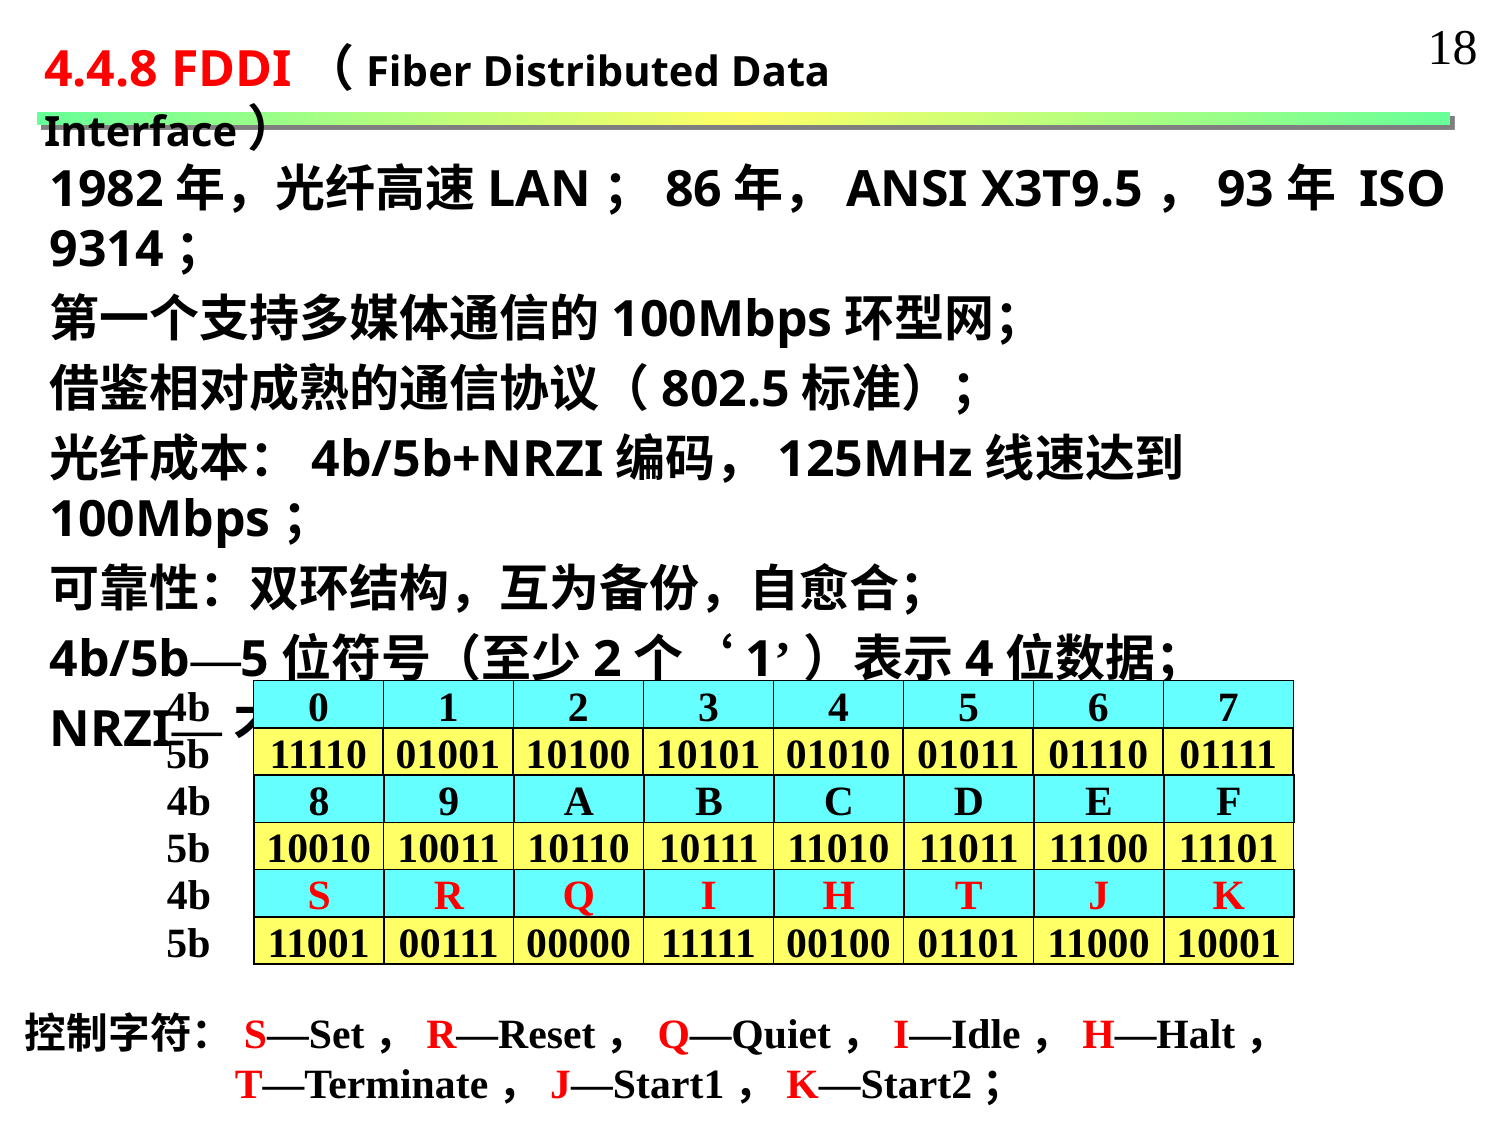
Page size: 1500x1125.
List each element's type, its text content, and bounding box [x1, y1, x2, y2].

text_box 11000 [1033, 917, 1163, 964]
text_box 4b [123, 869, 254, 917]
text_box 4b [123, 775, 254, 823]
text_box 00000 [513, 917, 644, 964]
text_box J [1033, 869, 1163, 917]
text_box 01011 [903, 728, 1033, 775]
text_box I [644, 869, 773, 917]
text_box 11110 [253, 728, 383, 775]
text_box 01110 [1033, 728, 1163, 775]
text_box 01101 [903, 917, 1033, 964]
text_box 11111 [644, 917, 773, 964]
text_box 5b [123, 917, 254, 964]
text_box 10111 [643, 823, 773, 869]
text_box 3 [643, 680, 773, 728]
text_box S [254, 869, 384, 917]
text_box 11010 [773, 823, 903, 869]
text_box 4 [773, 680, 903, 728]
text_box 10101 [643, 728, 773, 775]
text_box 6 [1033, 680, 1163, 728]
text_box 5 [903, 680, 1033, 728]
text_box H [773, 869, 903, 917]
text_box 10010 [254, 823, 384, 869]
text_box A [514, 775, 643, 823]
text_box 01001 [383, 728, 513, 775]
text_box 11101 [1163, 823, 1294, 869]
text_box 10100 [513, 728, 643, 775]
text_box 10110 [513, 822, 643, 869]
text_box R [384, 869, 514, 917]
text_box 7 [1163, 680, 1294, 728]
text_box [1093, 112, 1450, 125]
text_box 2 [513, 680, 643, 728]
text_box 11001 [254, 917, 383, 964]
text_box 11100 [1033, 823, 1163, 869]
text_box 11011 [903, 823, 1033, 869]
text_box 5b [123, 728, 253, 775]
text_box D [904, 775, 1034, 823]
text_box B [643, 775, 773, 823]
text_box 5b [123, 823, 254, 869]
text_box 1 [383, 680, 513, 728]
text_box 4.4.8 FDDI（Fiber Distributed Data Interface） [29, 28, 1093, 164]
text_box 10001 [1163, 917, 1294, 964]
text_box 9 [384, 775, 514, 823]
text_box 控制字符：S—Set，R—Reset，Q—Quiet，I—Idle，H—Halt， T—Terminate，J—Start1，K—Start2； [10, 999, 1302, 1114]
text_box E [1034, 775, 1163, 823]
text_box F [1163, 775, 1294, 823]
text_box 10011 [384, 823, 513, 869]
text_box 8 [254, 775, 384, 823]
text_box 01111 [1163, 728, 1294, 775]
text_box 01010 [773, 728, 903, 775]
text_box 00111 [383, 917, 513, 964]
text_box Q [514, 869, 644, 917]
text_box K [1163, 869, 1294, 917]
text_box T [903, 869, 1033, 917]
text_box C [773, 775, 904, 823]
text_box 1982年，光纤高速LAN；86年，ANSI X3T9.5，93年 ISO 9314； 第一个支持多媒体通信的100Mbps环型网； 借鉴相对成熟的通信协议（802.5标准）； 光纤成本：4b/5b+NRZI编码，125MHz线速达到100Mbps； 可靠性：双环结构，互为备份，自愈合； 4b/5b—5位符号（至少2个‘1’）表示4位数据； NRZI—不归0编码，0/1—位间电平不变化/变化； [34, 148, 1463, 764]
text_box 4b [123, 680, 254, 728]
text_box 18 [1412, 7, 1493, 82]
text_box 0 [254, 680, 383, 728]
text_box 00100 [773, 917, 903, 964]
